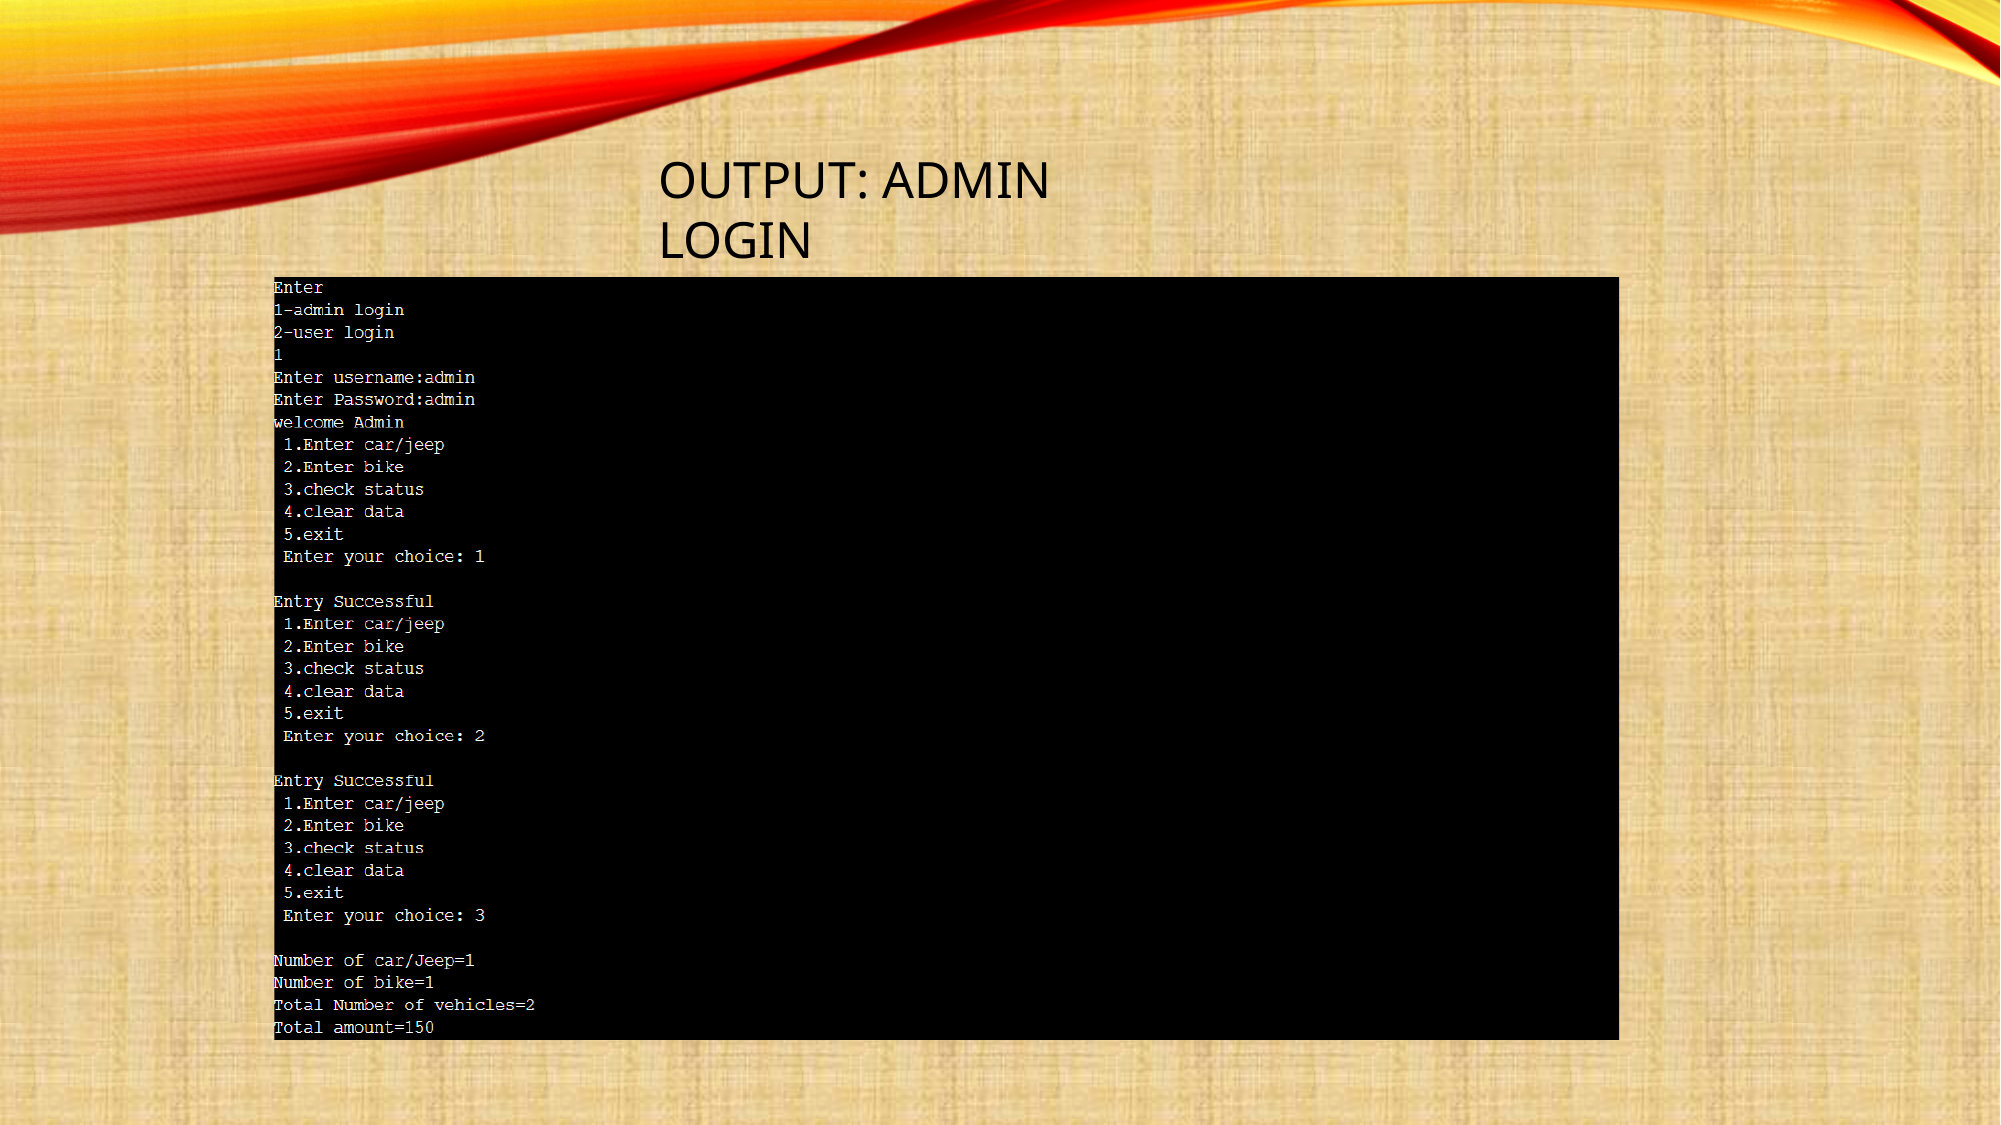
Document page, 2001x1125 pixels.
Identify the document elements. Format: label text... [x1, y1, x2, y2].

picture [0, 0, 2001, 1125]
text_box OUTPUT: ADMIN LOGIN [643, 141, 1165, 276]
